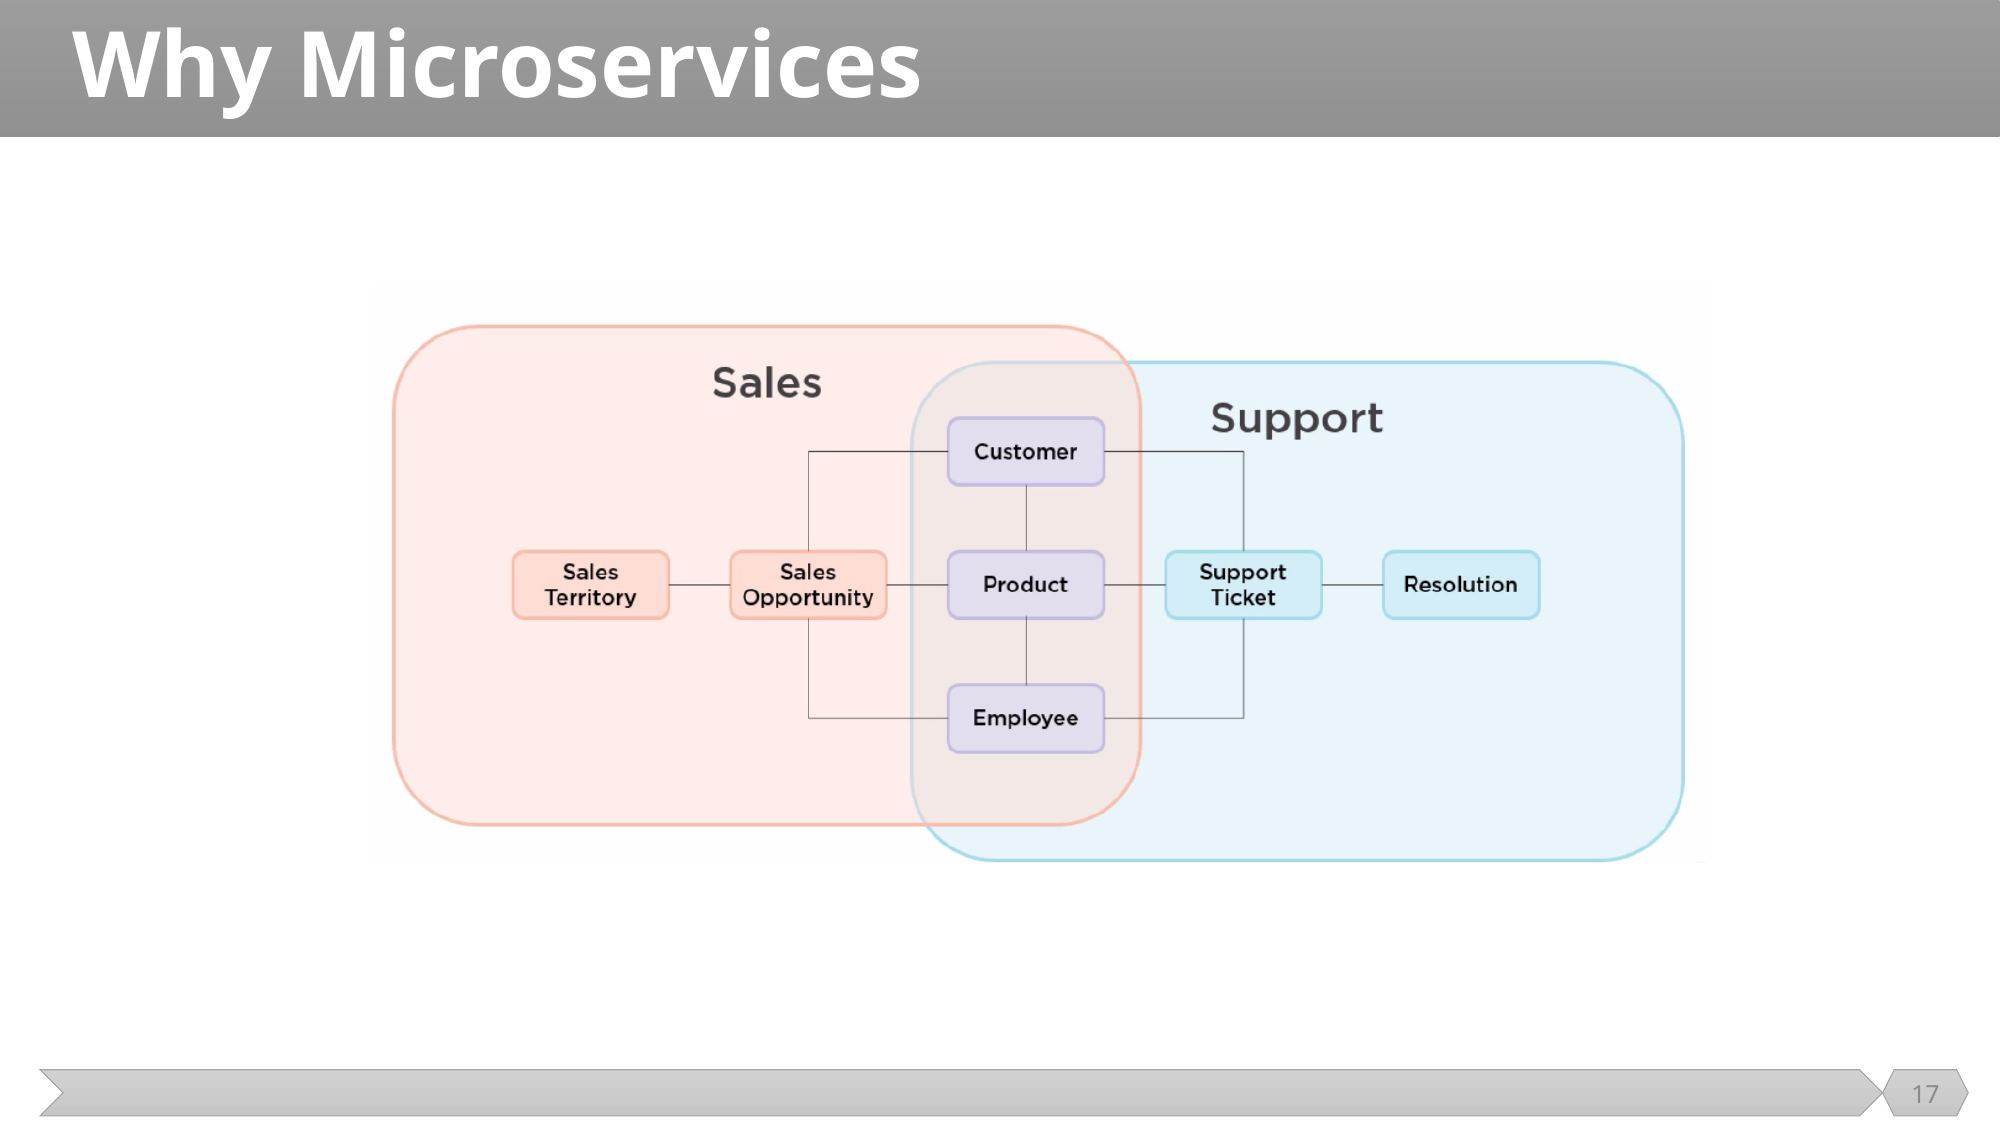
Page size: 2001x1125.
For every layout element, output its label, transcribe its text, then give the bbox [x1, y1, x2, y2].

picture [372, 286, 1712, 863]
title Why Microservices [56, 0, 1969, 137]
slide_number 17 [1882, 1065, 1969, 1125]
